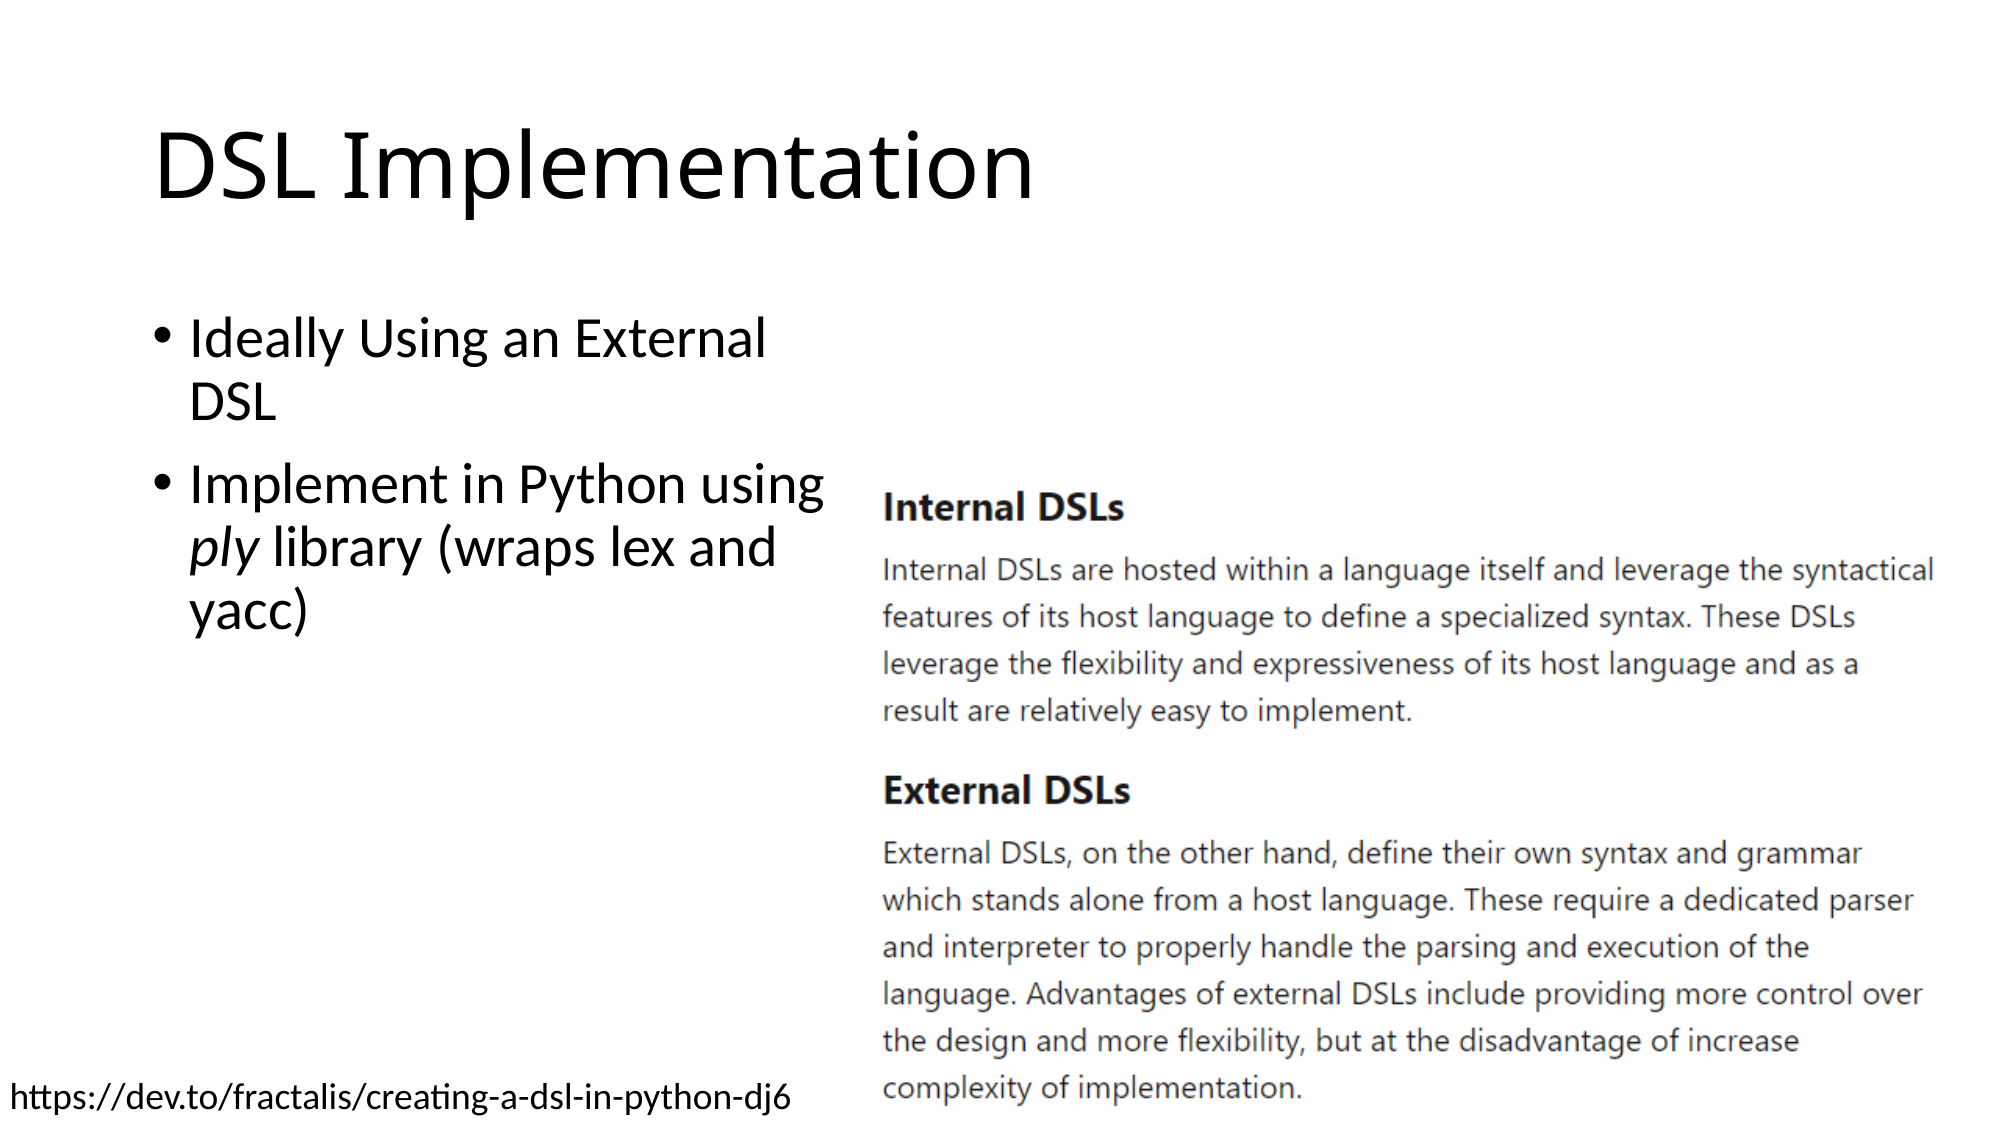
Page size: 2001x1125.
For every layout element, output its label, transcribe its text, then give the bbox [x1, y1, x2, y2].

text_box https://dev.to/fractalis/creating-a-dsl-in-python-dj6 [0, 1064, 808, 1125]
title DSL Implementation [137, 59, 1863, 278]
list Ideally Using an External DSL Implement in Python using ply library (wraps lex and yacc) [137, 299, 863, 1105]
picture [862, 474, 1943, 1125]
